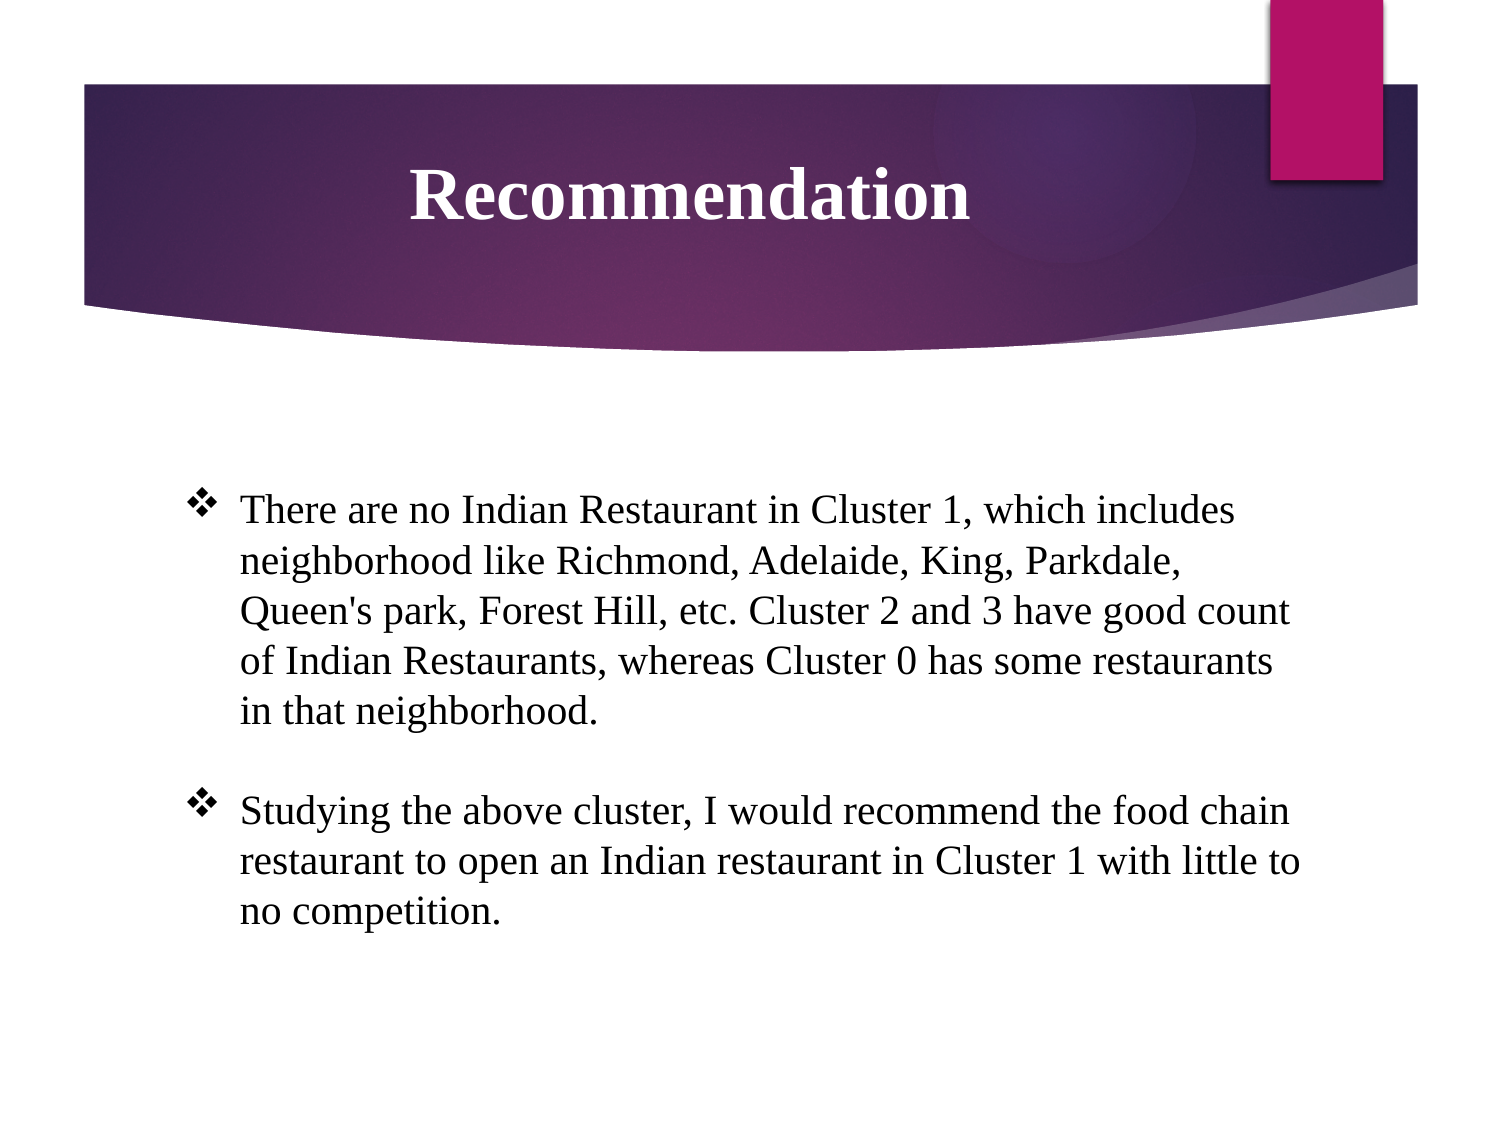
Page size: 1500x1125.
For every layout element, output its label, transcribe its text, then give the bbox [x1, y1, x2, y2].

text_box Recommendation [168, 137, 1213, 243]
text_box There are no Indian Restaurant in Cluster 1, which includes neighborhood like Richmond, Adelaide, King, Parkdale, Queen's park, Forest Hill, etc. Cluster 2 and 3 have good count of Indian Restaurants, whereas Cluster 0 has some restaurants in that neighborhood. Studying the above cluster, I would recommend the food chain restaurant to open an Indian restaurant in Cluster 1 with little to no competition. [168, 424, 1332, 940]
